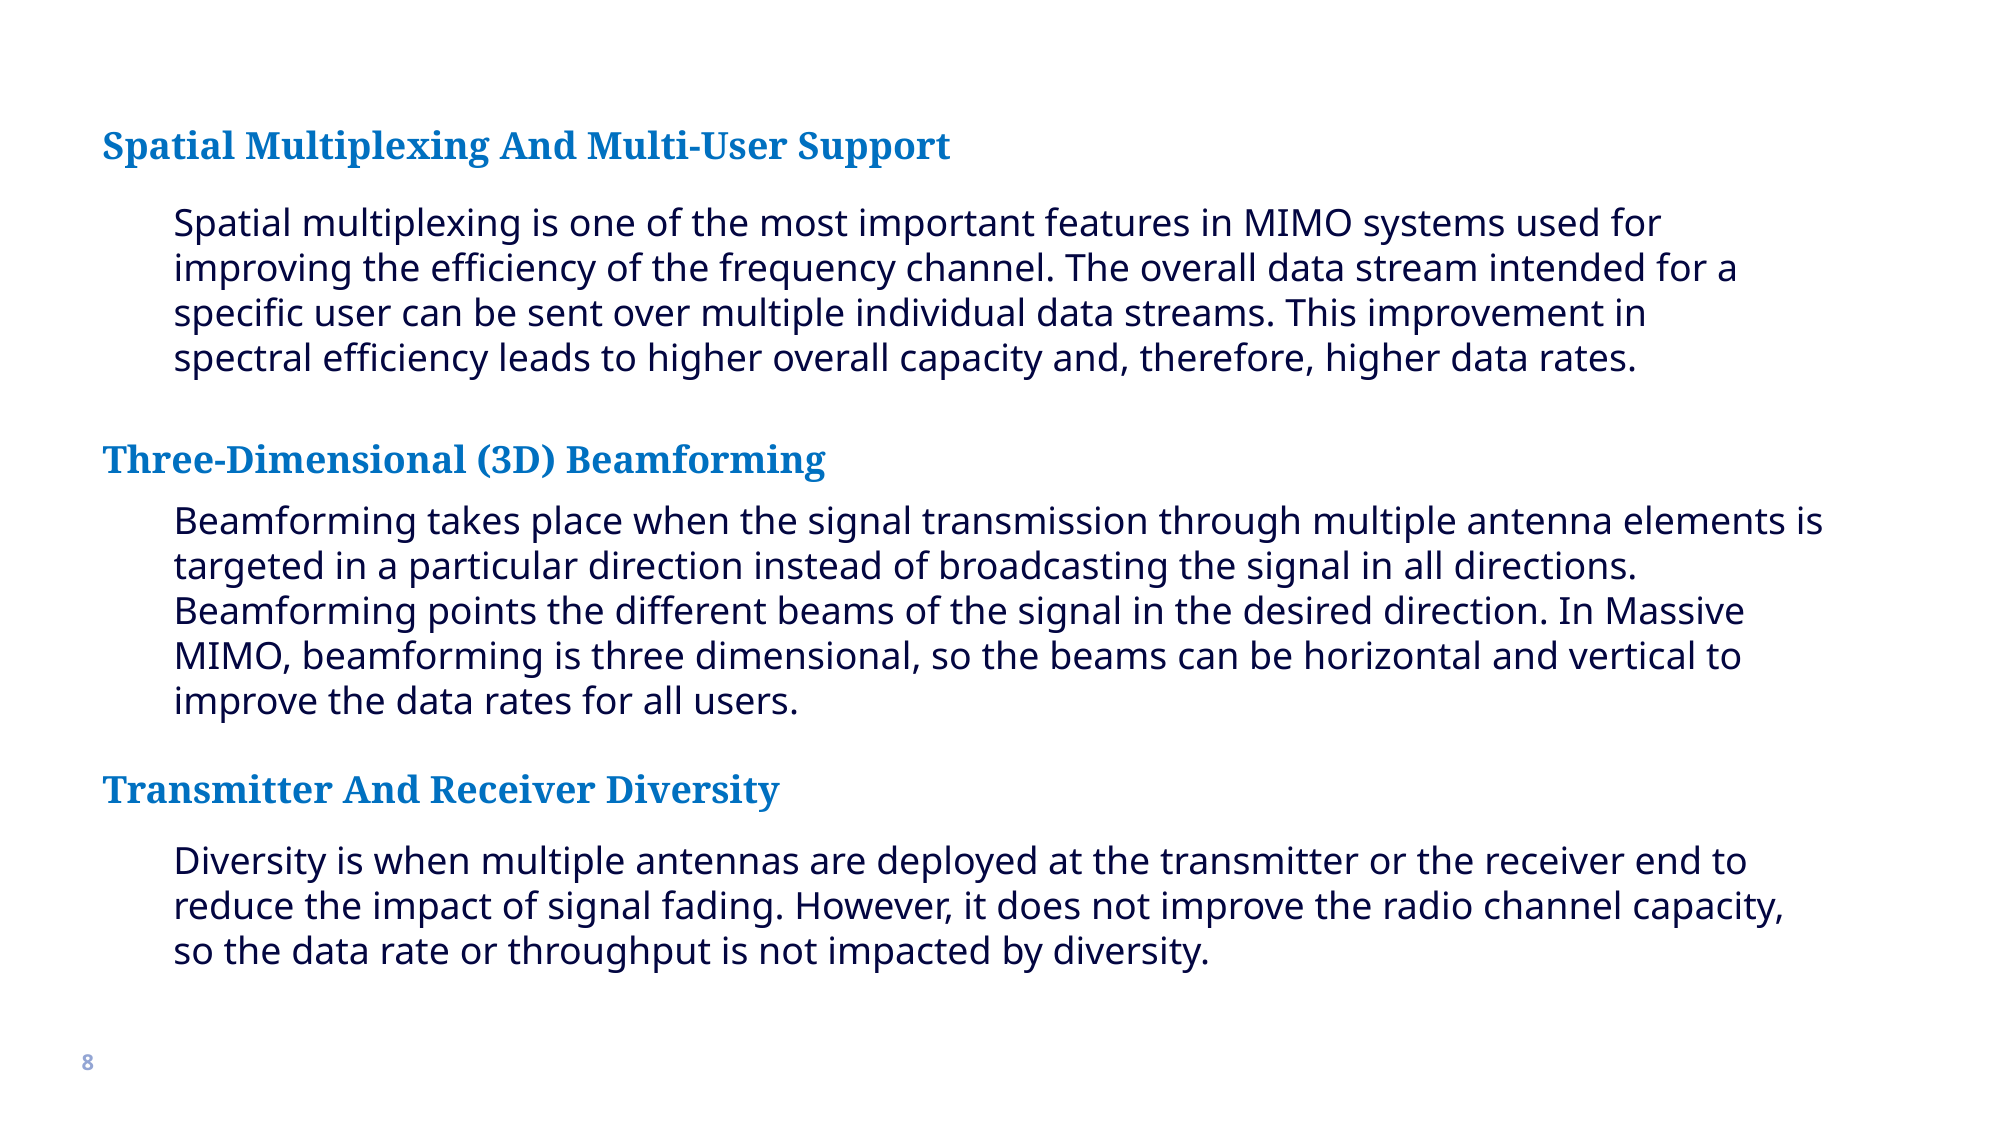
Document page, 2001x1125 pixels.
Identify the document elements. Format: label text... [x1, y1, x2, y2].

slide_number 8 [56, 1032, 119, 1093]
text_box Beamforming takes place when the signal transmission through multiple antenna elements is targeted in a particular direction instead of broadcasting the signal in all directions. Beamforming points the different beams of the signal in the desired direction. In Massive MIMO, beamforming is three dimensional, so the beams can be horizontal and vertical to improve the data rates for all users. [158, 489, 1867, 730]
text_box Transmitter And Receiver Diversity [87, 759, 823, 819]
text_box Spatial multiplexing is one of the most important features in MIMO systems used for improving the efficiency of the frequency channel. The overall data stream intended for a specific user can be sent over multiple individual data streams. This improvement in spectral efficiency leads to higher overall capacity and, therefore, higher data rates. [158, 191, 1766, 387]
text_box Spatial Multiplexing And Multi-User Support [87, 114, 1102, 175]
text_box Three-Dimensional (3D) Beamforming [87, 428, 980, 489]
text_box Diversity is when multiple antennas are deployed at the transmitter or the receiver end to reduce the impact of signal fading. However, it does not improve the radio channel capacity, so the data rate or throughput is not impacted by diversity. [158, 829, 1819, 980]
